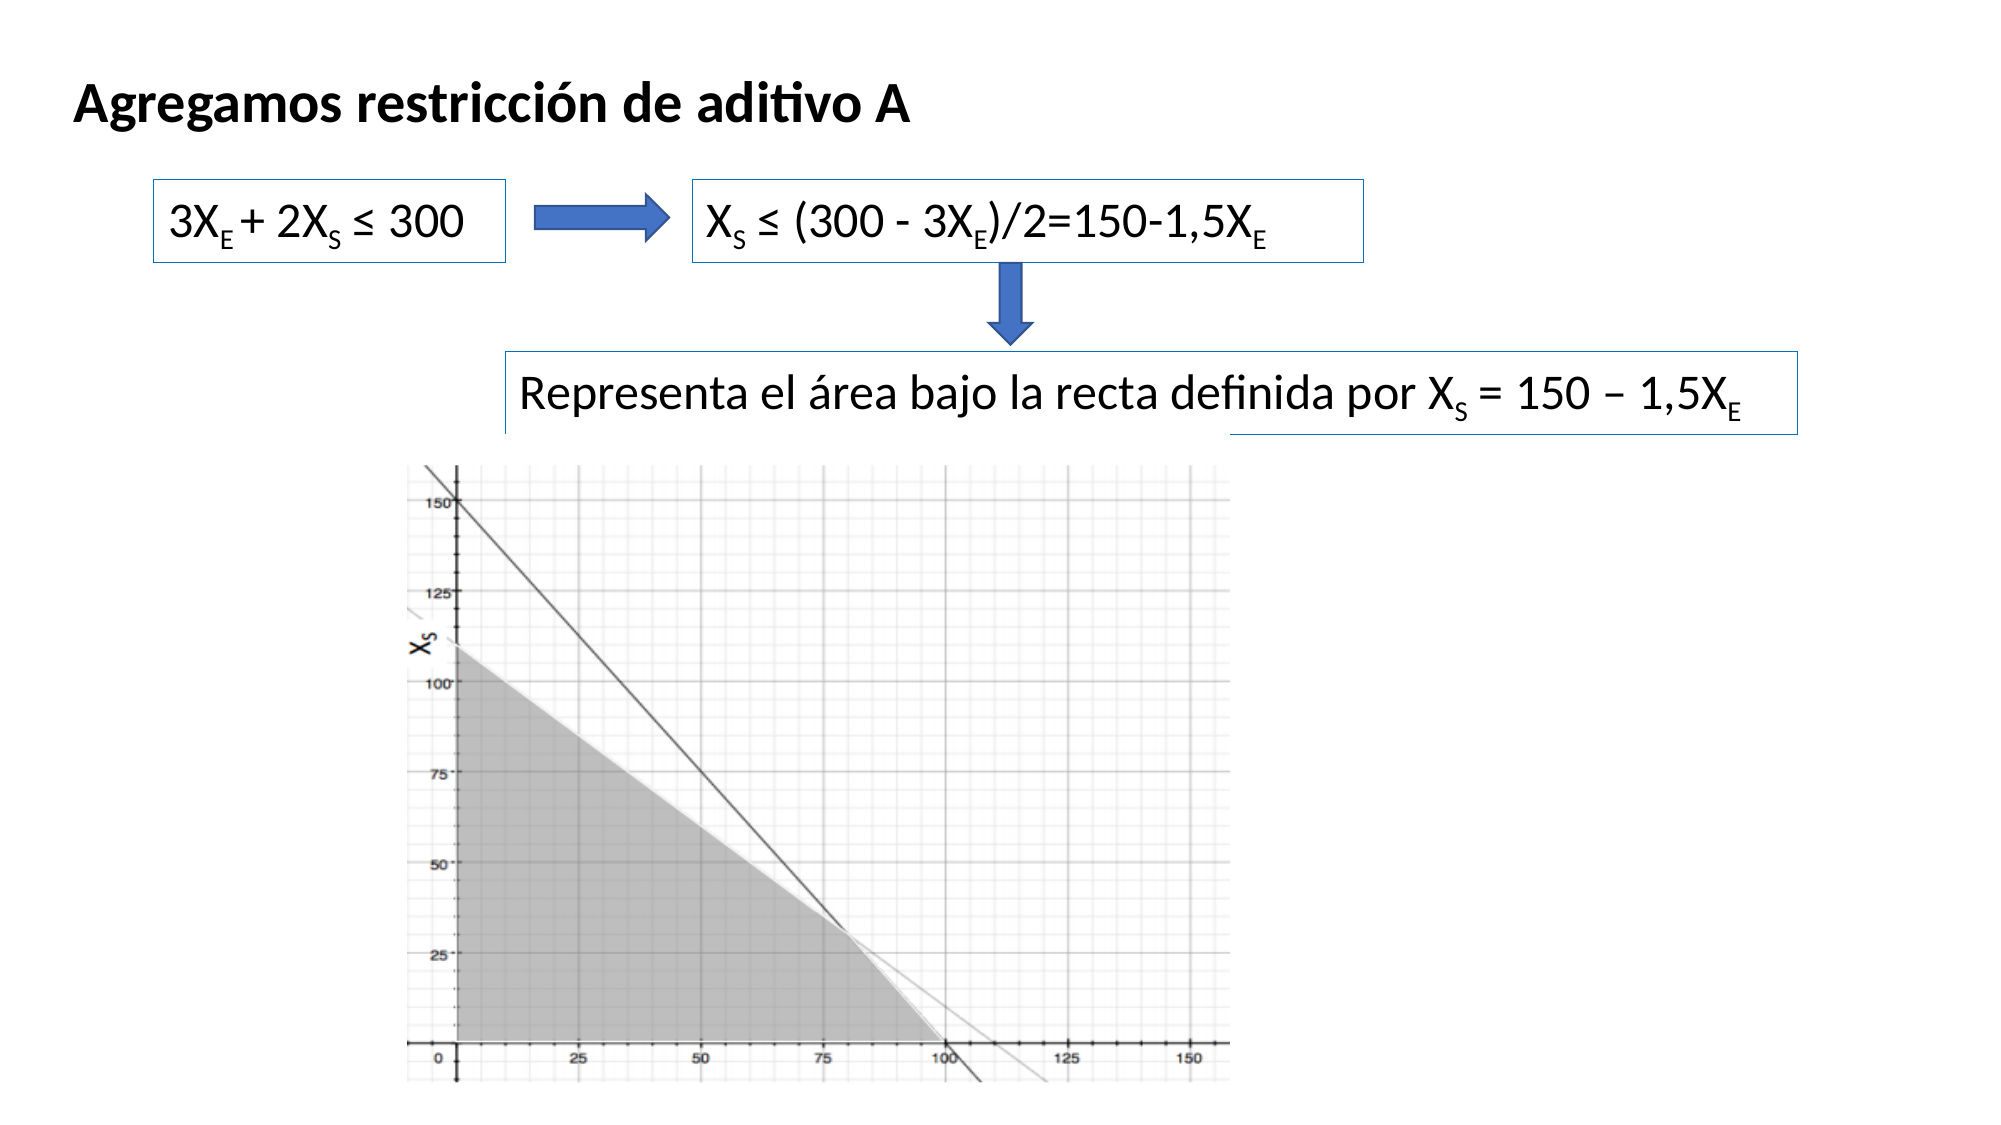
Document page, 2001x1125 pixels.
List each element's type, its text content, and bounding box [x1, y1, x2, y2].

text_box 3XE + 2XS ≤ 300 [153, 179, 506, 263]
text_box Representa el área bajo la recta definida por XS = 150 – 1,5XE [505, 351, 1798, 435]
text_box XS ≤ (300 - 3XE)/2=150-1,5XE [692, 179, 1364, 263]
text_box Agregamos restricción de aditivo A [59, 56, 1011, 142]
picture [407, 434, 1230, 1121]
text_box [986, 261, 1035, 347]
text_box [533, 191, 671, 244]
